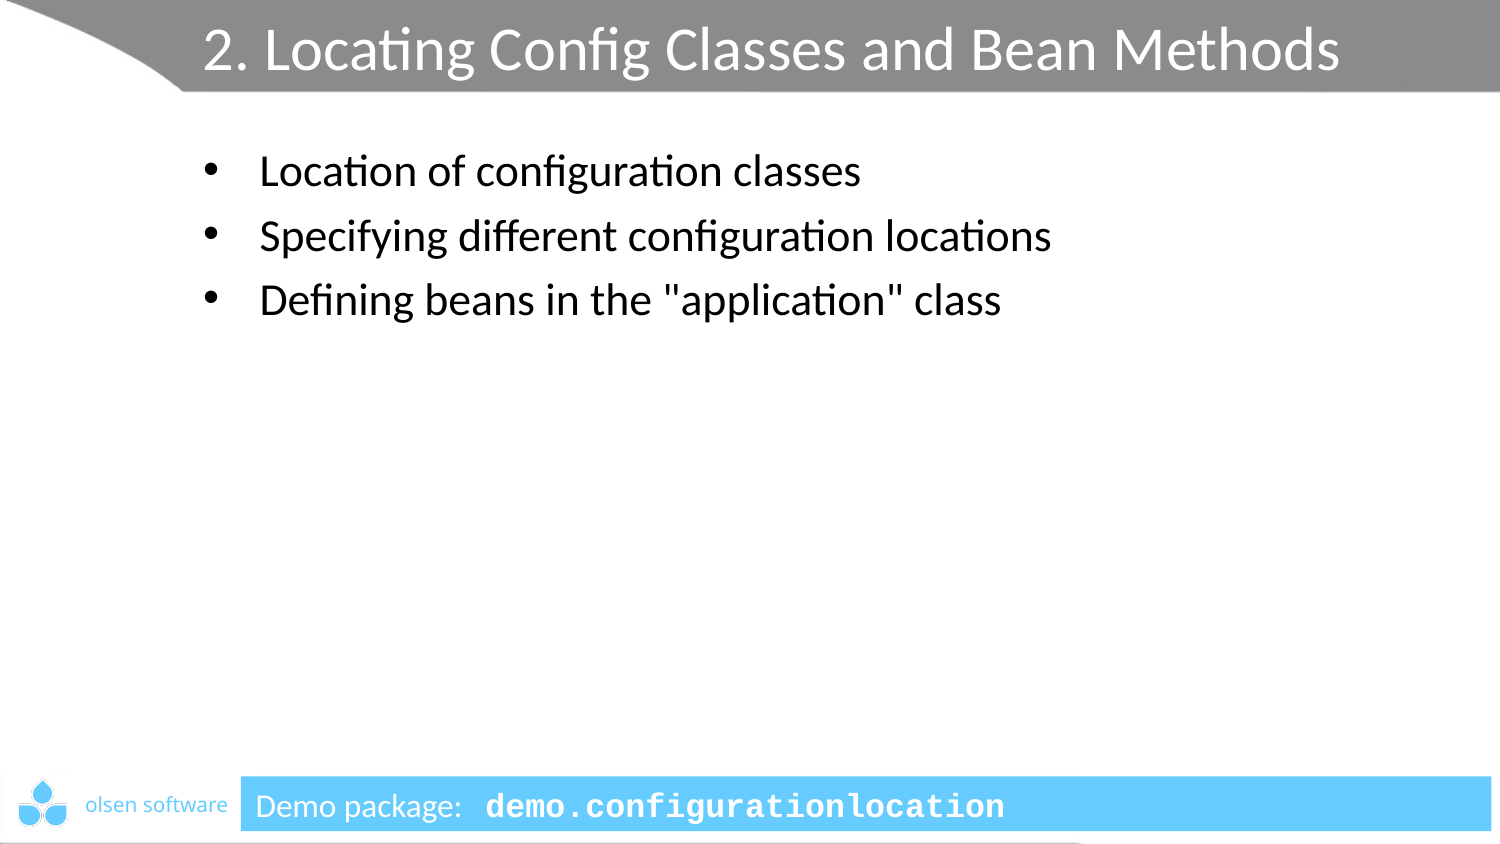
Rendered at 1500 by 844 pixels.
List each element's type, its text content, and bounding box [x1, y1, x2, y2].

picture [0, 0, 1500, 844]
title 2. Locating Config Classes and Bean Methods [187, 0, 1426, 93]
text_box Demo package: demo.configurationlocation [240, 776, 1492, 832]
list Location of configuration classes Specifying different configuration locations Defining beans in the "application" class [188, 133, 1425, 716]
